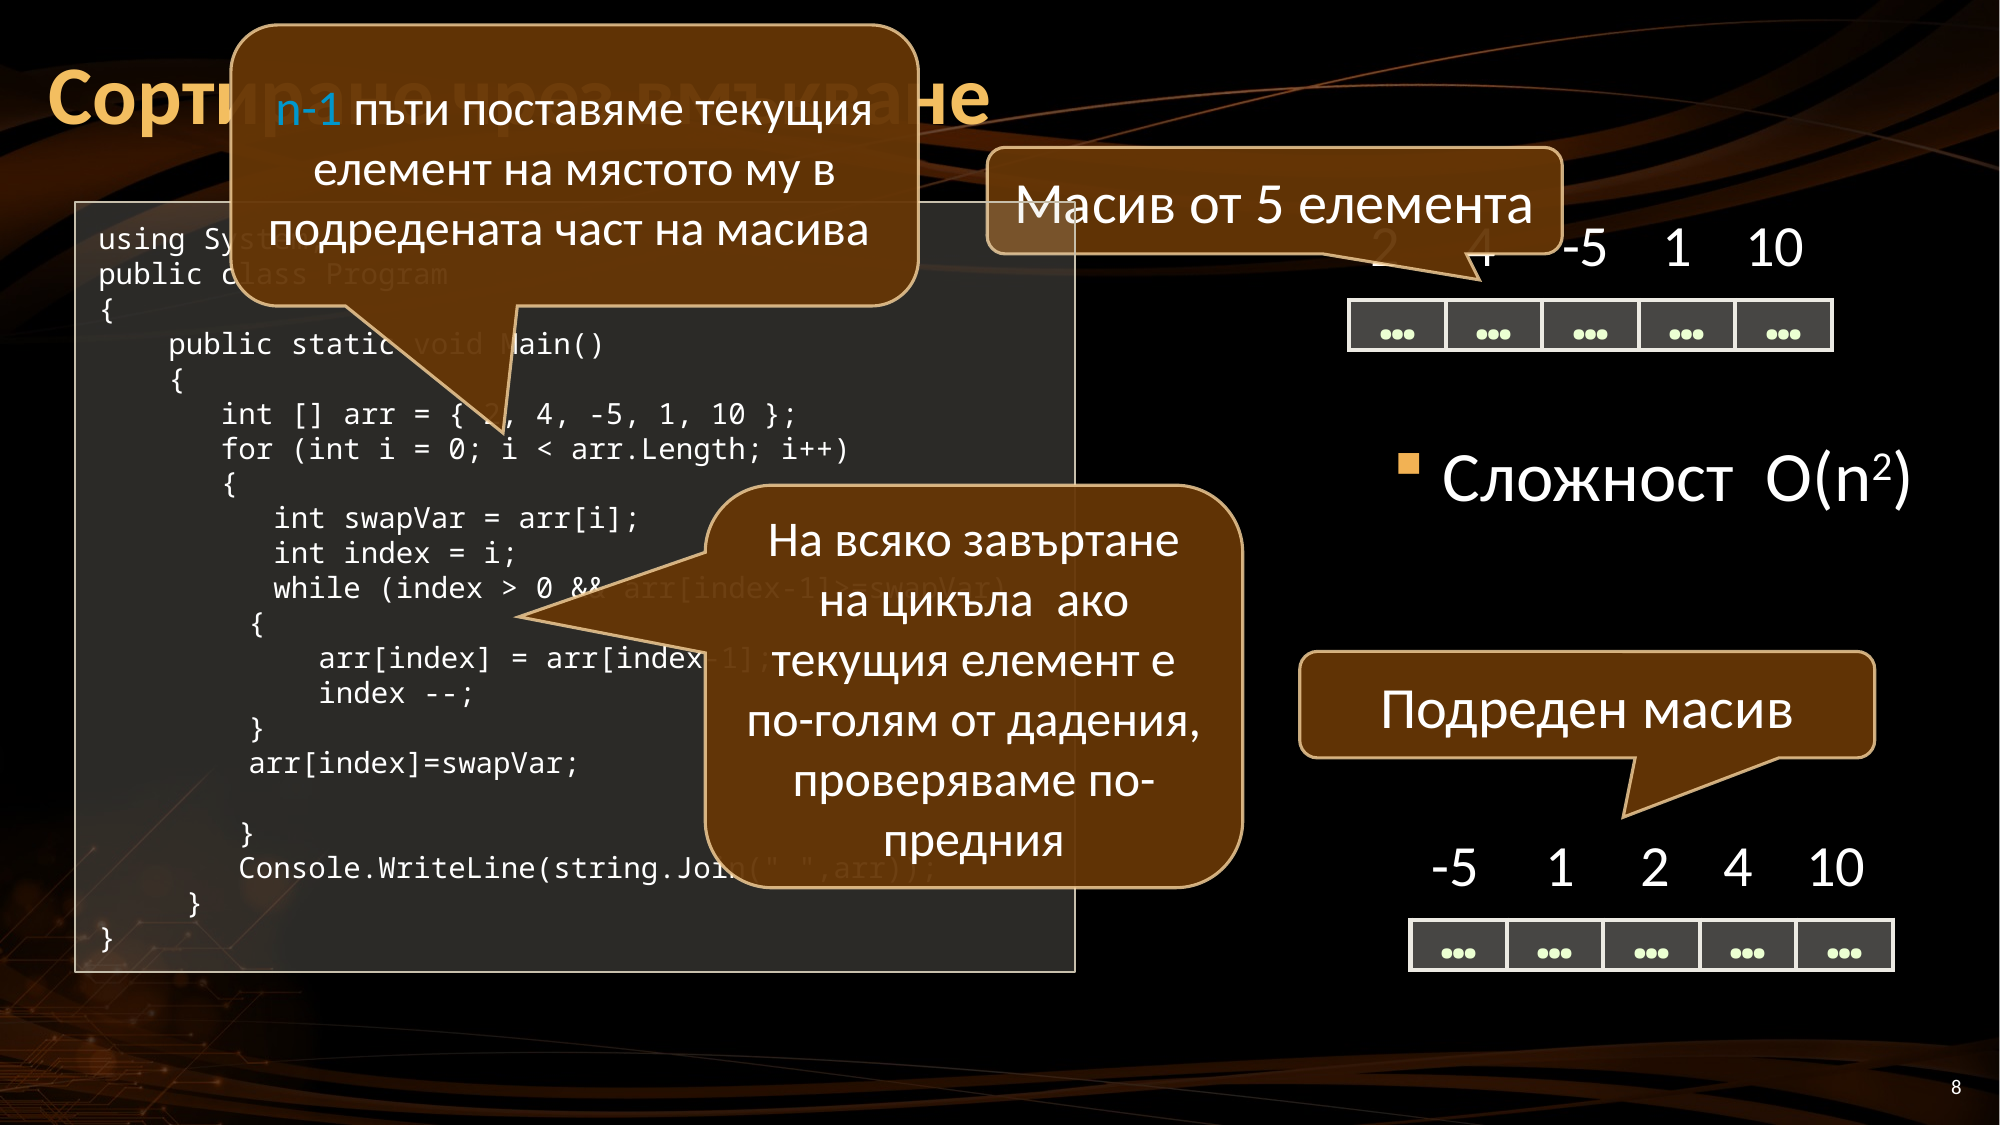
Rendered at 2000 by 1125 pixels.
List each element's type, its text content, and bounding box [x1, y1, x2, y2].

table_header … [1737, 302, 1830, 348]
text_box -5 1 2 4 10 [1410, 820, 1886, 905]
text_box 2 4 -5 1 10 [1349, 200, 1825, 286]
text_box Подреден масив [1298, 650, 1876, 819]
table_header … [1544, 302, 1637, 348]
table_header … [1351, 302, 1444, 348]
table_header … [1605, 922, 1698, 968]
table_header … [1509, 922, 1601, 968]
text_box n-1 пъти поставяме текущия елемент на мястото му в подредената част на масива [229, 23, 920, 435]
table_header … [1448, 302, 1540, 348]
slide_number 8 [1897, 1070, 1968, 1103]
table_header … [1641, 302, 1733, 348]
text_box Масив от 5 елемента [986, 146, 1564, 282]
table_header … [1702, 922, 1794, 968]
title Сортиране чрез вмъкване [30, 6, 1968, 189]
text_box На всяко завъртане на цикъла ако текущия елемент е по-голям от дадения, проверяваме по-предния [514, 484, 1244, 889]
list Сложност О(n2) [1374, 425, 1938, 546]
text_box using System; public class Program { public static void Main() { int [] arr = { 2, 4, -5, 1, 10 }; for (int i = 0; i < arr.Length; i++) { int swapVar = arr[i]; int index = i; while (index > 0 && arr[index-1]>=swapVar) { arr[index] = arr[index-1]; index --; } arr[index]=swapVar; } Console.WriteLine(string.Join(" ",arr)); } } [74, 202, 1075, 972]
table_header … [1798, 922, 1891, 968]
picture [0, 0, 2000, 1125]
table_header … [1413, 922, 1505, 968]
